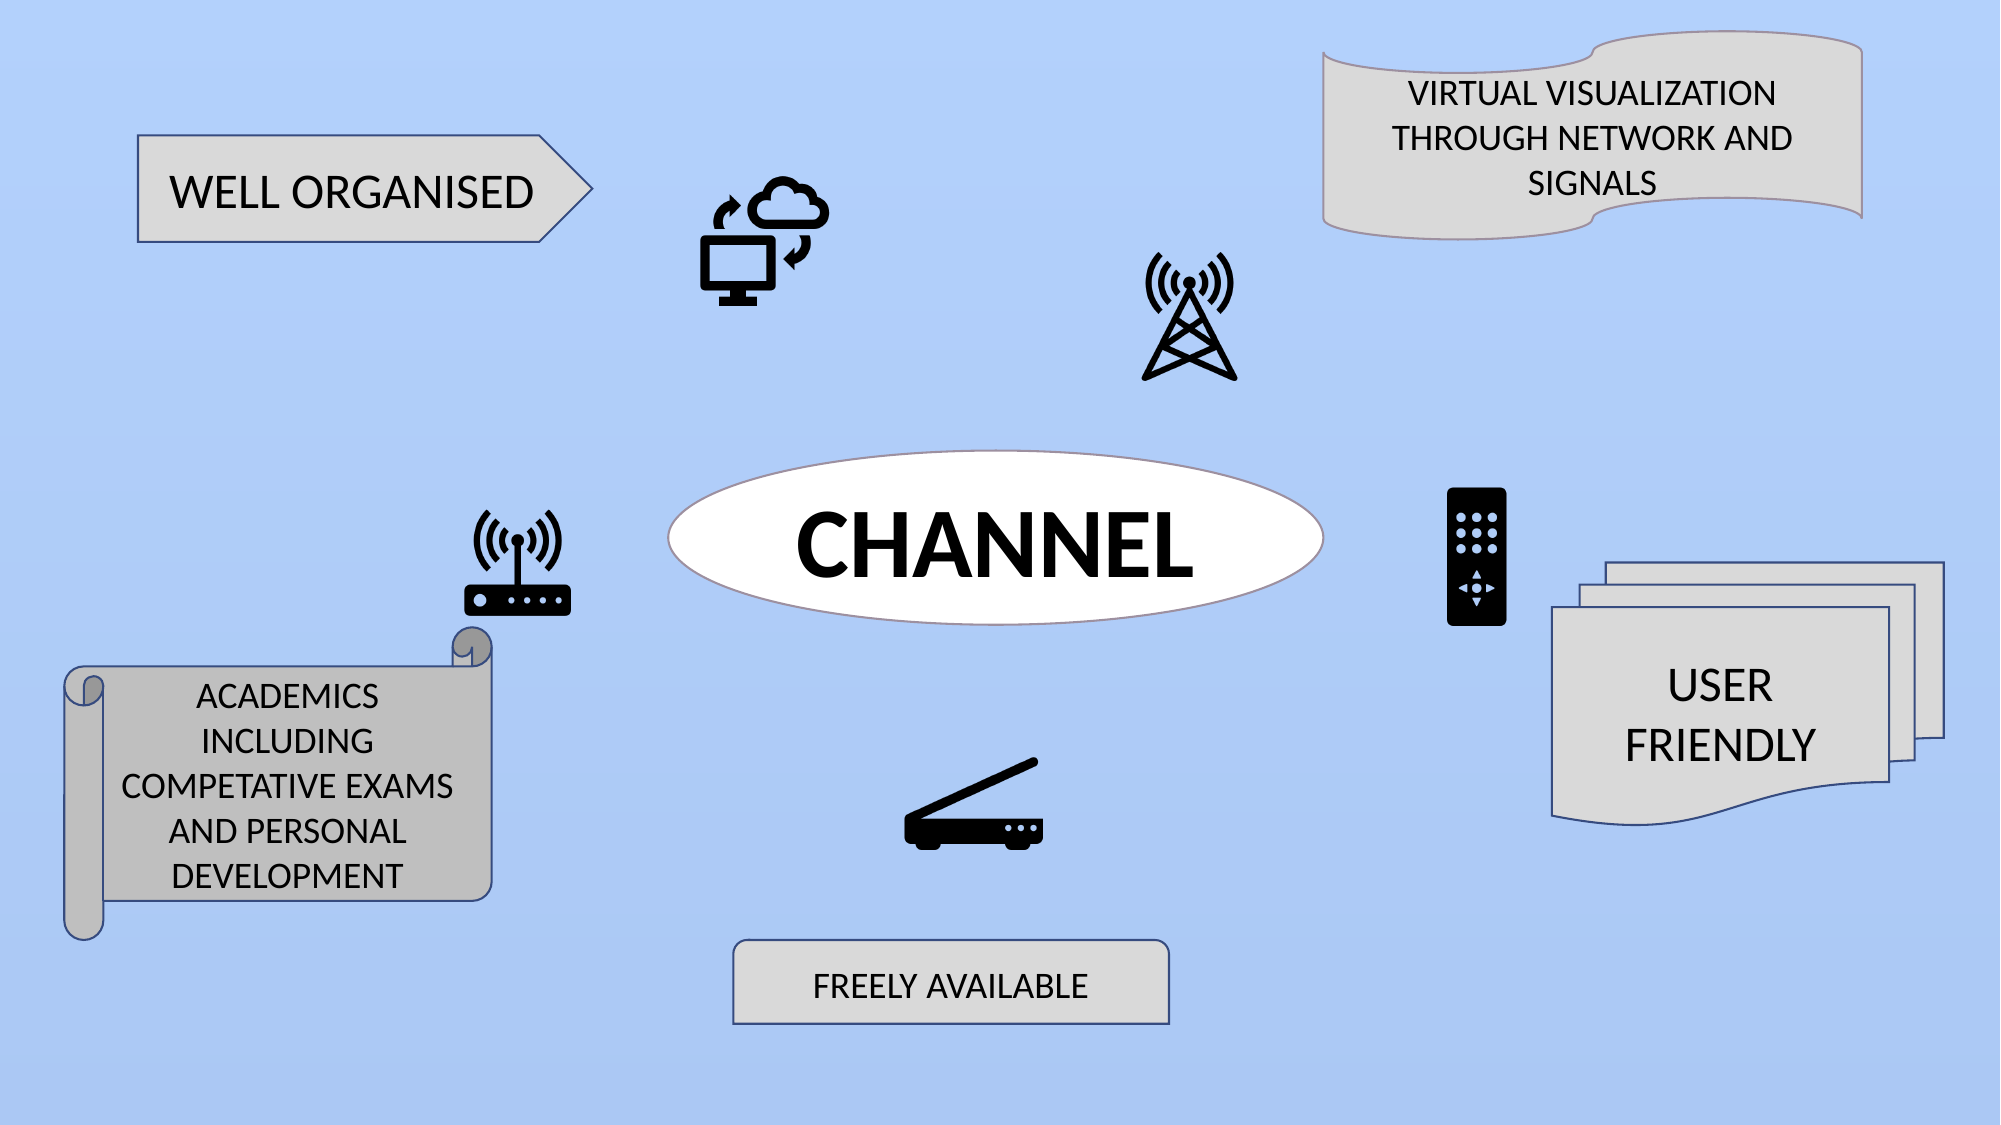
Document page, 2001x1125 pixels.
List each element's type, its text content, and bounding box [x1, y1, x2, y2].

text_box CHANNEL [667, 449, 1325, 626]
picture [1113, 241, 1264, 392]
picture [442, 487, 593, 638]
picture [689, 166, 840, 317]
text_box FREELY AVAILABLE [732, 938, 1171, 1025]
picture [1401, 481, 1552, 632]
text_box WELL ORGANISED [136, 134, 594, 243]
text_box USER FRIENDLY [1550, 561, 1945, 827]
text_box ACADEMICS INCLUDING COMPETATIVE EXAMS AND PERSONAL DEVELOPMENT [63, 638, 493, 942]
picture [898, 728, 1049, 879]
text_box VIRTUAL VISUALIZATION THROUGH NETWORK AND SIGNALS [1322, 30, 1863, 241]
